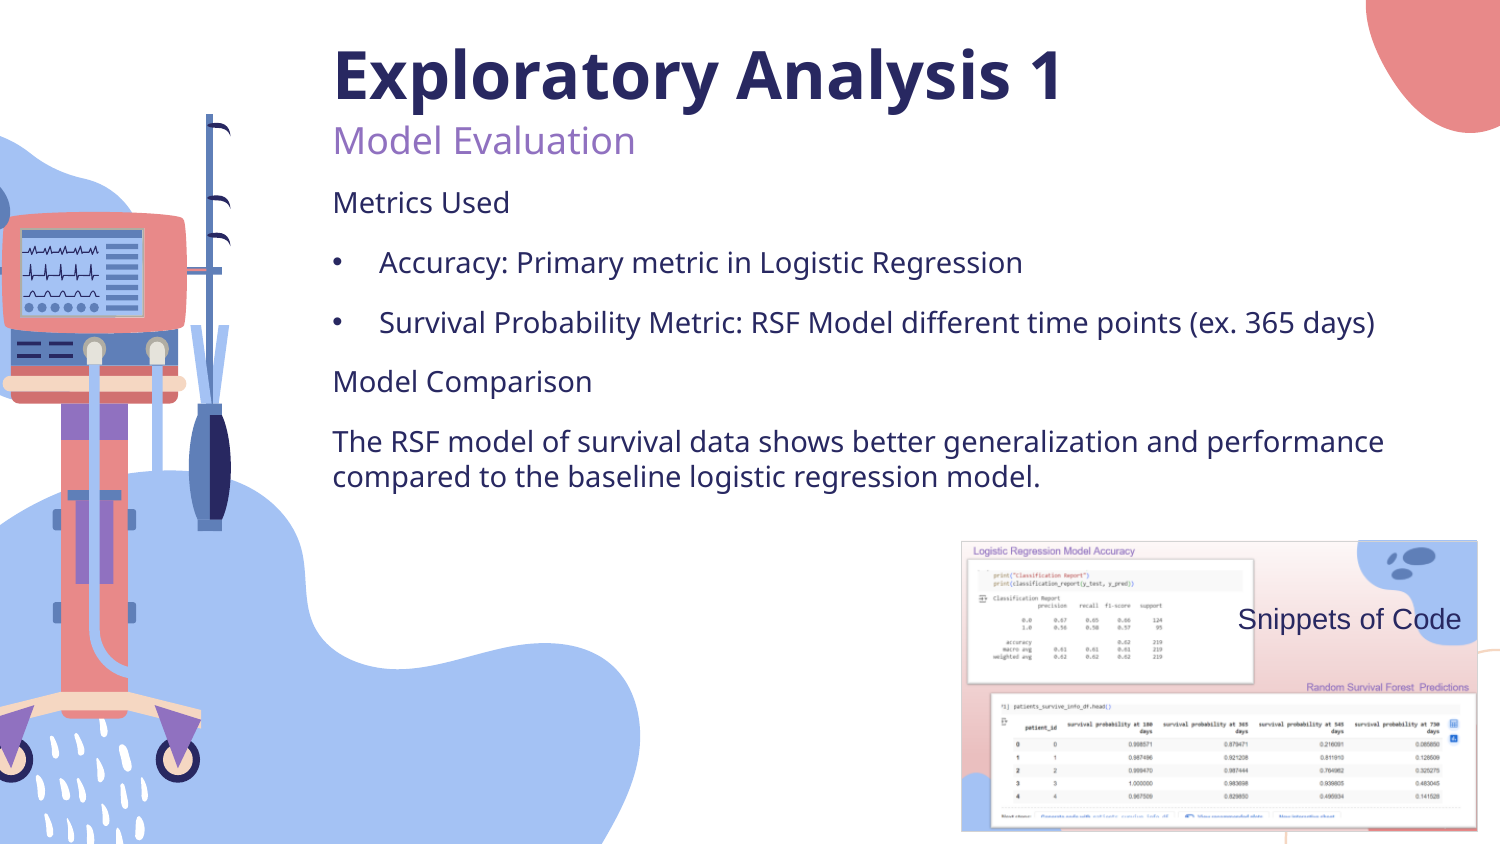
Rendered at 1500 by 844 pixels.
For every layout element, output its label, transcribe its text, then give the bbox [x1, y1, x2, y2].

picture [962, 542, 1477, 831]
text_box Snippets of Code [1222, 592, 1478, 678]
subtitle Metrics Used Accuracy: Primary metric in Logistic Regression Survival Probability Metric: RSF Model different time points (ex. 365 days) Model Comparison The RSF model of survival data shows better generalization and performance compared to the baseline logistic regression model. [317, 169, 1464, 664]
title Exploratory Analysis 1 [317, 17, 1500, 123]
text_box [0, 113, 232, 783]
text_box Model Evaluation [272, 87, 697, 177]
